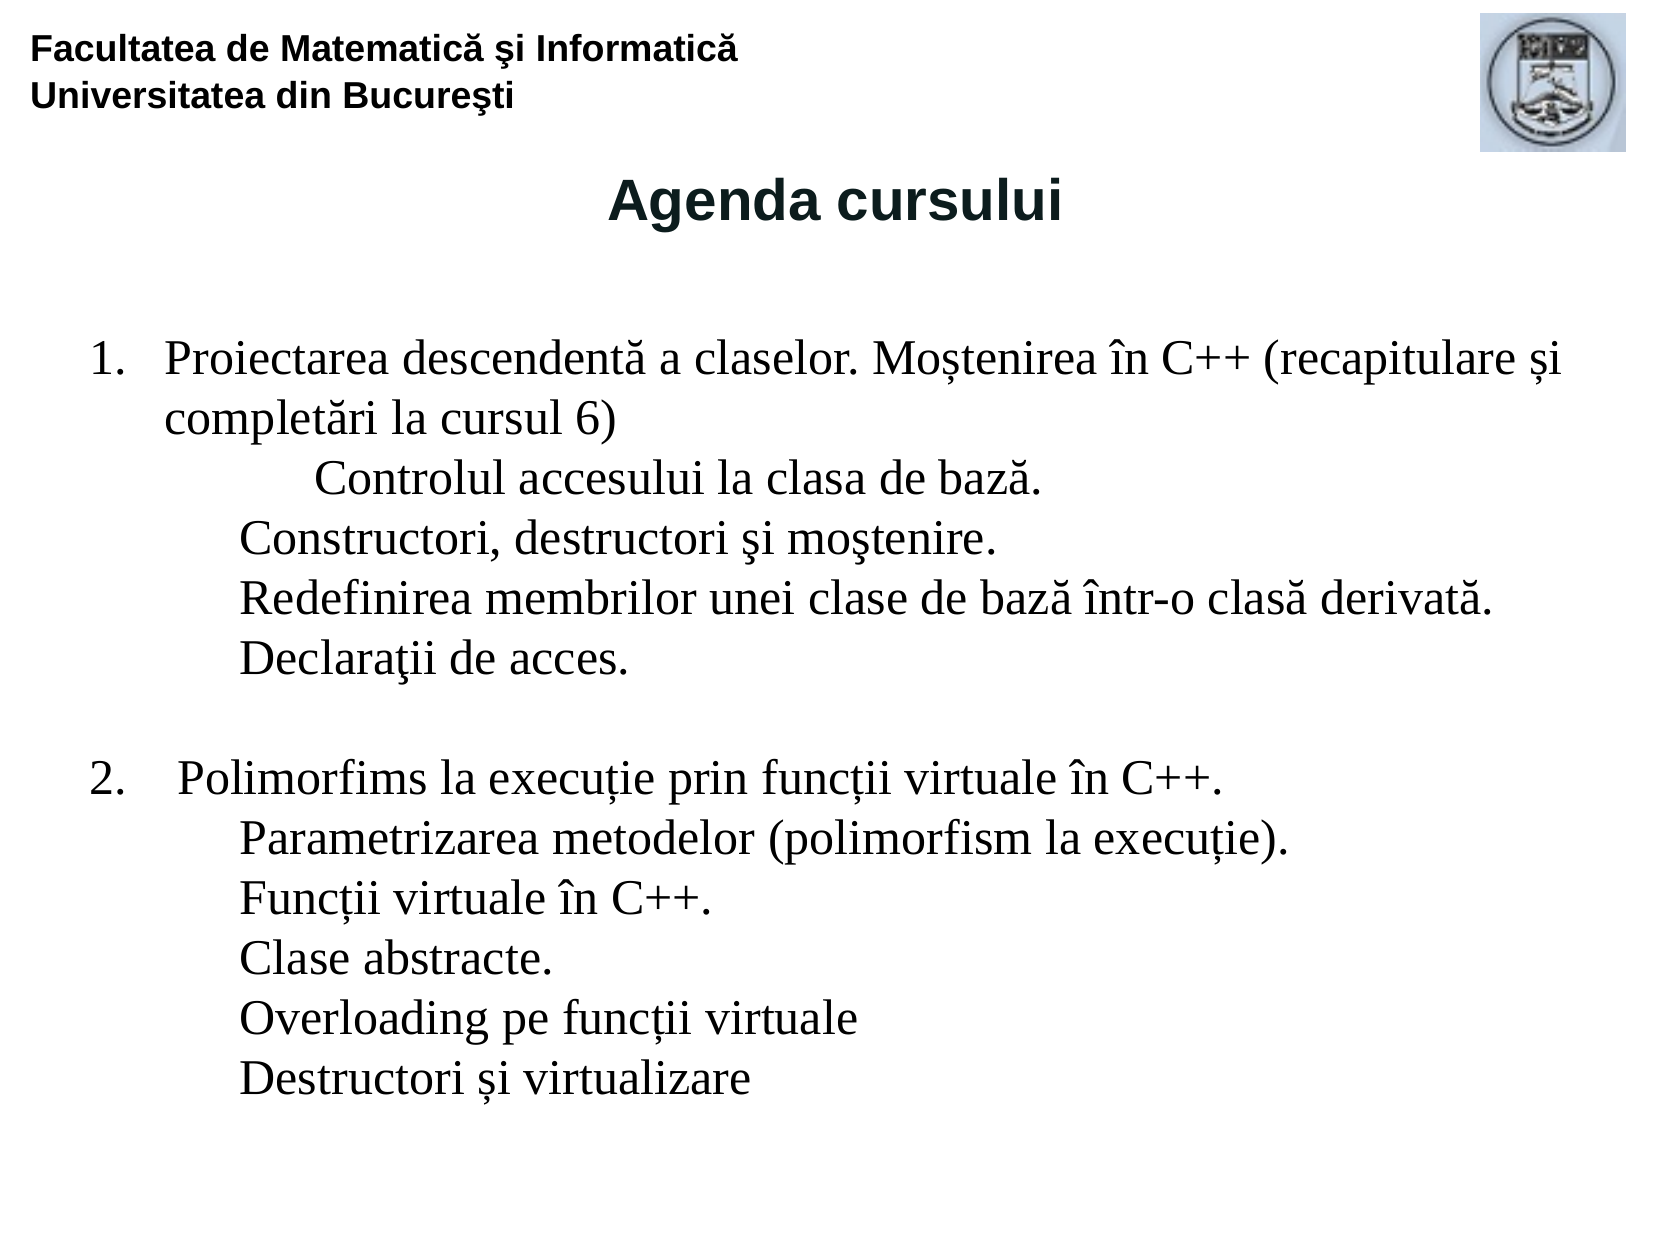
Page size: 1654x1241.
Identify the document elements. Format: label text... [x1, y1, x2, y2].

text_box Proiectarea descendentă a claselor. Moștenirea în C++ (recapitulare și completări la cursul 6) Controlul accesului la clasa de bază. Constructori, destructori şi moştenire. Redefinirea membrilor unei clase de bază într-o clasă derivată. Declaraţii de acces. 2. Polimorfims la execuție prin funcții virtuale în C++. Parametrizarea metodelor (polimorfism la execuție). Funcții virtuale în C++. Clase abstracte. Overloading pe funcții virtuale Destructori și virtualizare [75, 317, 1590, 1133]
text_box Facultatea de Matematică şi Informatică Universitatea din Bucureşti [13, 13, 841, 122]
text_box Agenda cursului [380, 160, 1290, 234]
picture [1480, 13, 1626, 152]
